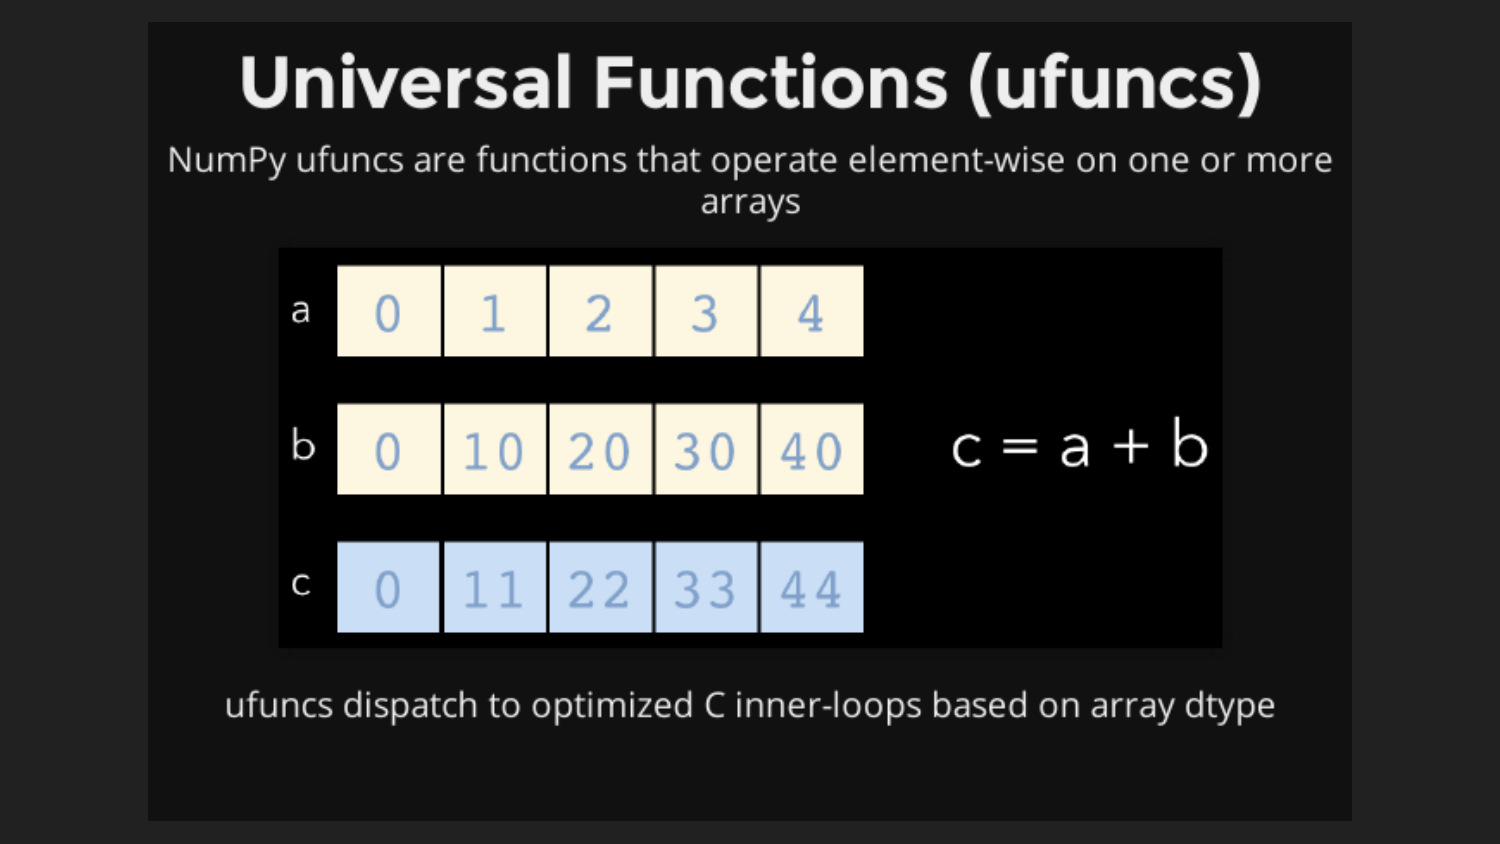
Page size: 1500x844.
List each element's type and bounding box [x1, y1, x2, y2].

picture [148, 22, 1352, 822]
